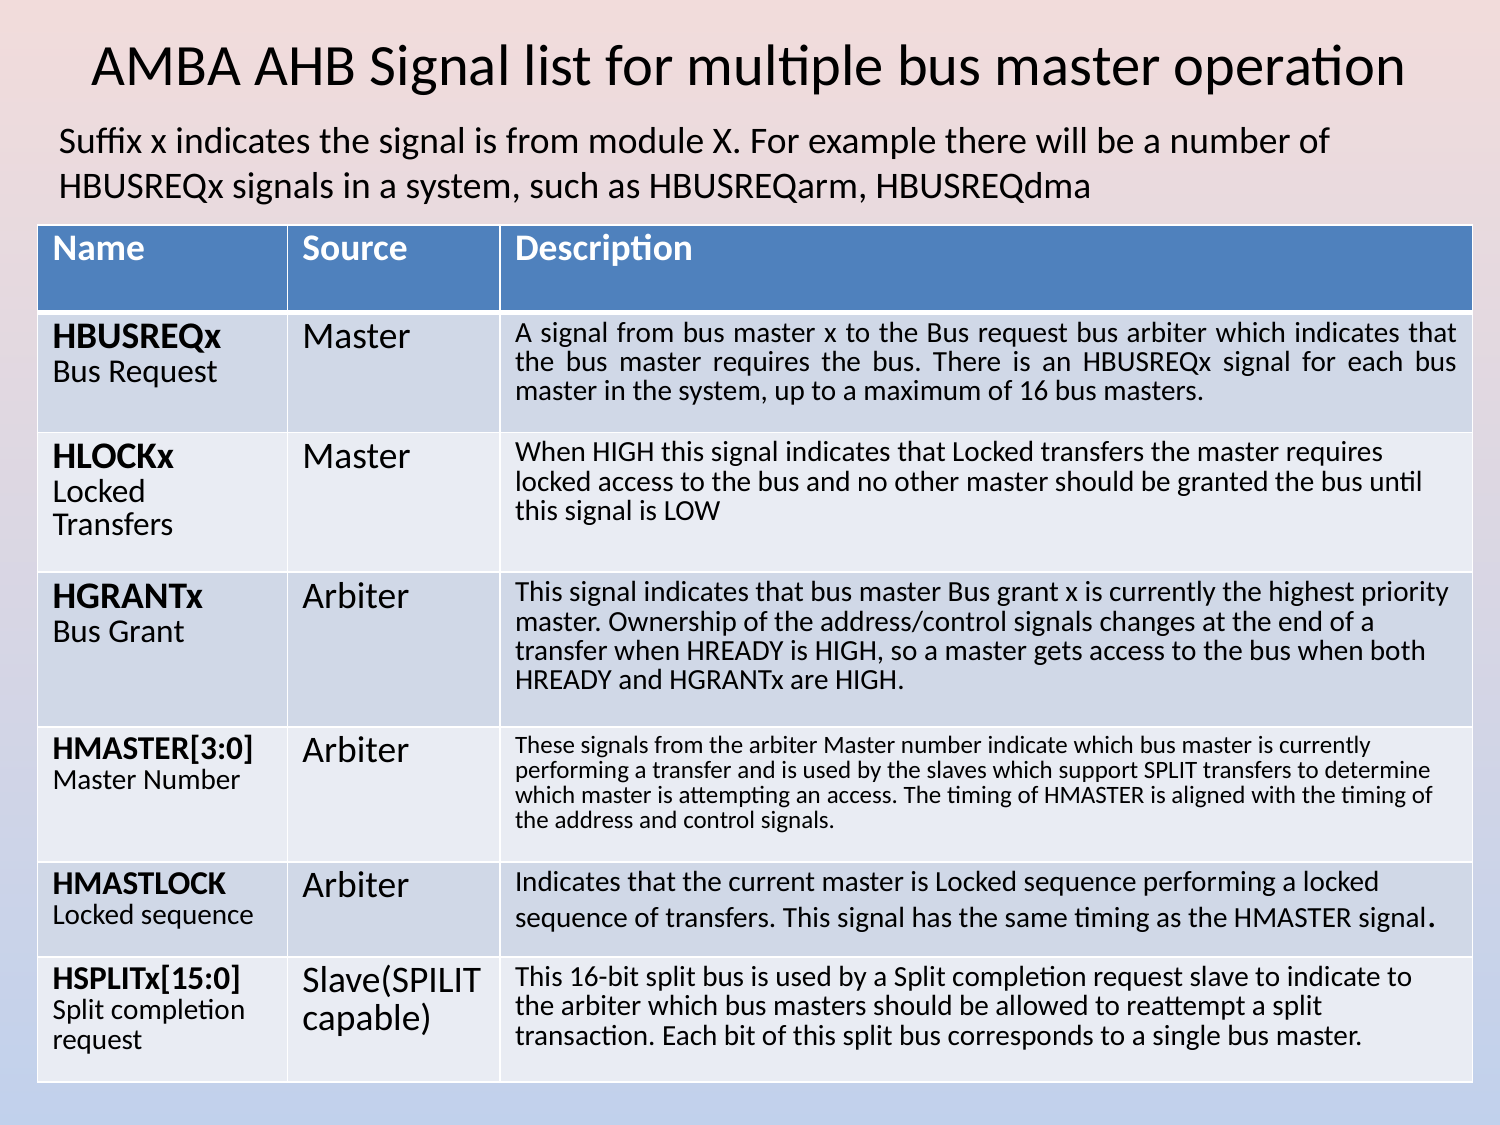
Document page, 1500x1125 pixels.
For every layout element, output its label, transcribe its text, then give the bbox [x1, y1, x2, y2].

table_cell This signal indicates that bus master Bus grant x is currently the highest priority master. Ownership of the address/control signals changes at the end of a transfer when HREADY is HIGH, so a master gets access to the bus when both HREADY and HGRANTx are HIGH. [501, 573, 1472, 726]
table_cell HMASTLOCK Locked sequence [38, 863, 287, 956]
table_cell HGRANTx Bus Grant [38, 573, 287, 726]
table_cell Indicates that the current master is Locked sequence performing a locked sequence of transfers. This signal has the same timing as the HMASTER signal. [501, 863, 1472, 956]
table_cell Arbiter [288, 863, 499, 956]
table_cell HLOCKx Locked Transfers [38, 433, 287, 571]
text_box Suffix x indicates the signal is from module X. For example there will be a number of HBUSREQx signals in a system, such as HBUSREQarm, HBUSREQdma [44, 108, 1356, 213]
table_header Description [501, 226, 1472, 310]
table_cell Slave(SPILIT capable) [288, 958, 499, 1081]
table_header Source [288, 226, 499, 310]
table_header Name [38, 226, 287, 310]
table_cell When HIGH this signal indicates that Locked transfers the master requires locked access to the bus and no other master should be granted the bus until this signal is LOW [501, 433, 1472, 571]
table_cell Master [288, 315, 499, 432]
table_cell These signals from the arbiter Master number indicate which bus master is currently performing a transfer and is used by the slaves which support SPLIT transfers to determine which master is attempting an access. The timing of HMASTER is aligned with the timing of the address and control signals. [501, 728, 1472, 861]
table_cell HBUSREQx Bus Request [38, 315, 287, 432]
text_box AMBA AHB Signal list for multiple bus master operation [74, 19, 1425, 112]
table_cell Master [288, 433, 499, 571]
table_cell Arbiter [288, 728, 499, 861]
table_cell This 16-bit split bus is used by a Split completion request slave to indicate to the arbiter which bus masters should be allowed to reattempt a split transaction. Each bit of this split bus corresponds to a single bus master. [501, 958, 1472, 1081]
table_cell HSPLITx[15:0] Split completion request [38, 958, 287, 1081]
table_cell HMASTER[3:0] Master Number [38, 728, 287, 861]
table_cell Arbiter [288, 573, 499, 726]
table_cell A signal from bus master x to the Bus request bus arbiter which indicates that the bus master requires the bus. There is an HBUSREQx signal for each bus master in the system, up to a maximum of 16 bus masters. [501, 315, 1472, 432]
